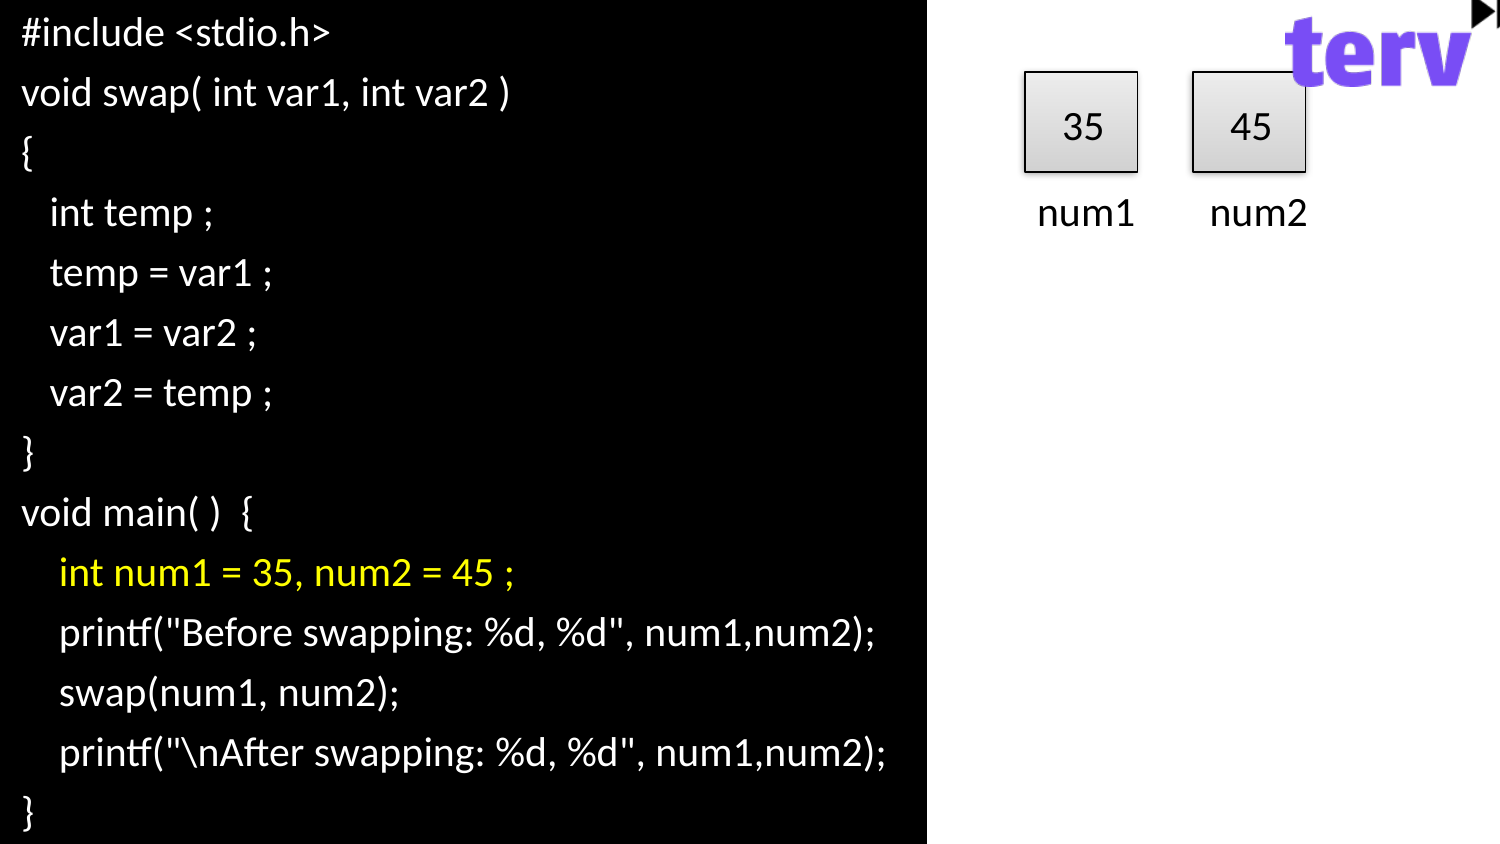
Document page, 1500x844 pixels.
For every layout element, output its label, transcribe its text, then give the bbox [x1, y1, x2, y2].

picture [1285, 0, 1500, 87]
text_box num1 [1022, 177, 1151, 242]
text_box 45 [1215, 91, 1288, 157]
text_box 35 [1047, 91, 1120, 157]
text_box [1024, 71, 1138, 173]
text_box num2 [1194, 177, 1323, 242]
text_box [1192, 71, 1306, 173]
text_box #include <stdio.h> void swap( int var1, int var2 ) { int temp ; temp = var1 ; var1 = var2 ; var2 = temp ; } void main( ) { int num1 = 35, num2 = 45 ; printf("Before swapping: %d, %d", num1,num2); swap(num1, num2); printf("\nAfter swapping: %d, %d", num1,num2); } [6, 0, 926, 843]
text_box [0, 0, 927, 844]
